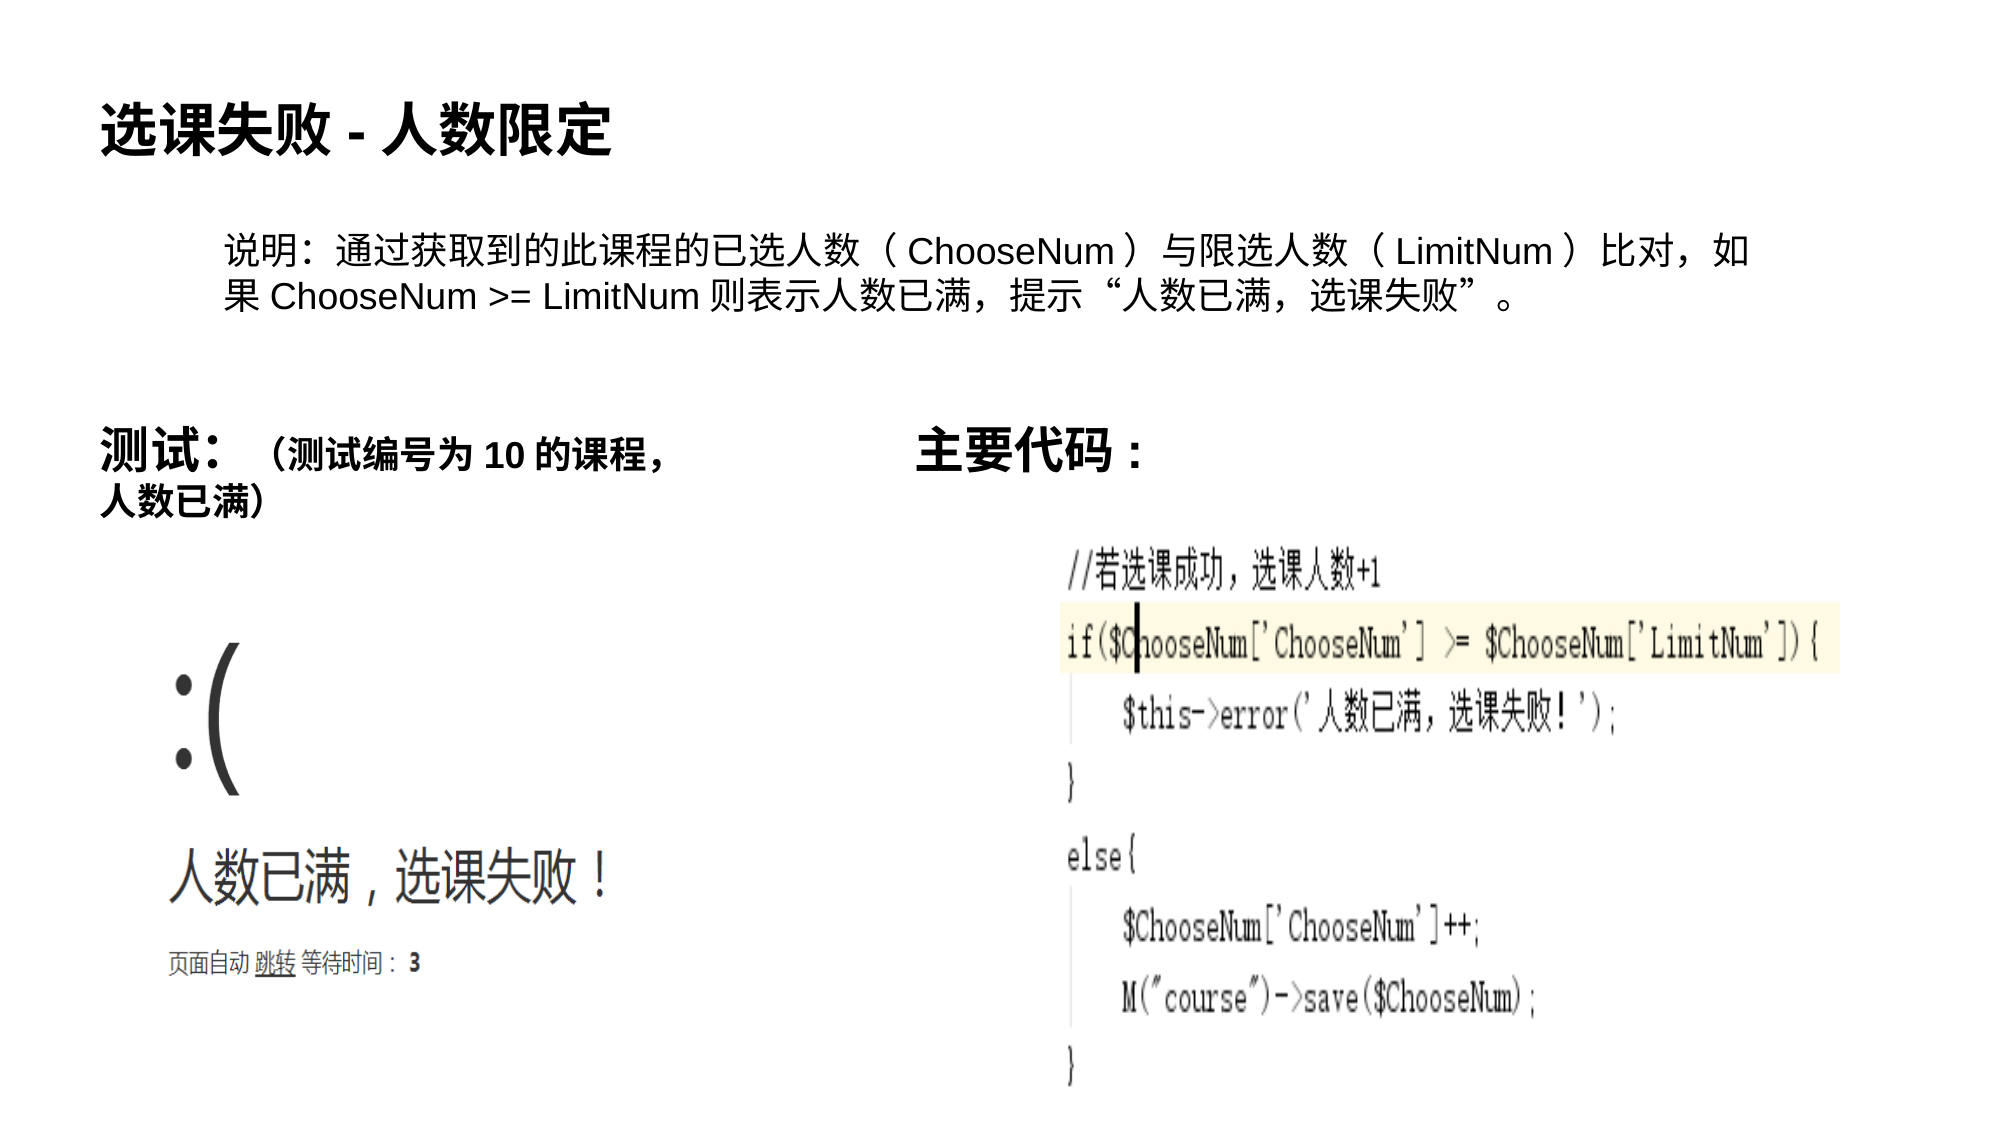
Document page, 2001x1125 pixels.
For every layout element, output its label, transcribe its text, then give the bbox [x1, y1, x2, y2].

text_box 测试：（测试编号为10的课程，人数已满） [85, 410, 694, 531]
text_box 说明：通过获取到的此课程的已选人数（ChooseNum）与限选人数（LimitNum）比对，如果ChooseNum >= LimitNum则表示人数已满，提示“人数已满，选课失败”。 [208, 219, 1792, 325]
picture [110, 568, 695, 1068]
text_box 选课失败-人数限定 [85, 85, 1093, 171]
text_box 主要代码: [899, 410, 1162, 486]
picture [1060, 517, 1840, 1091]
